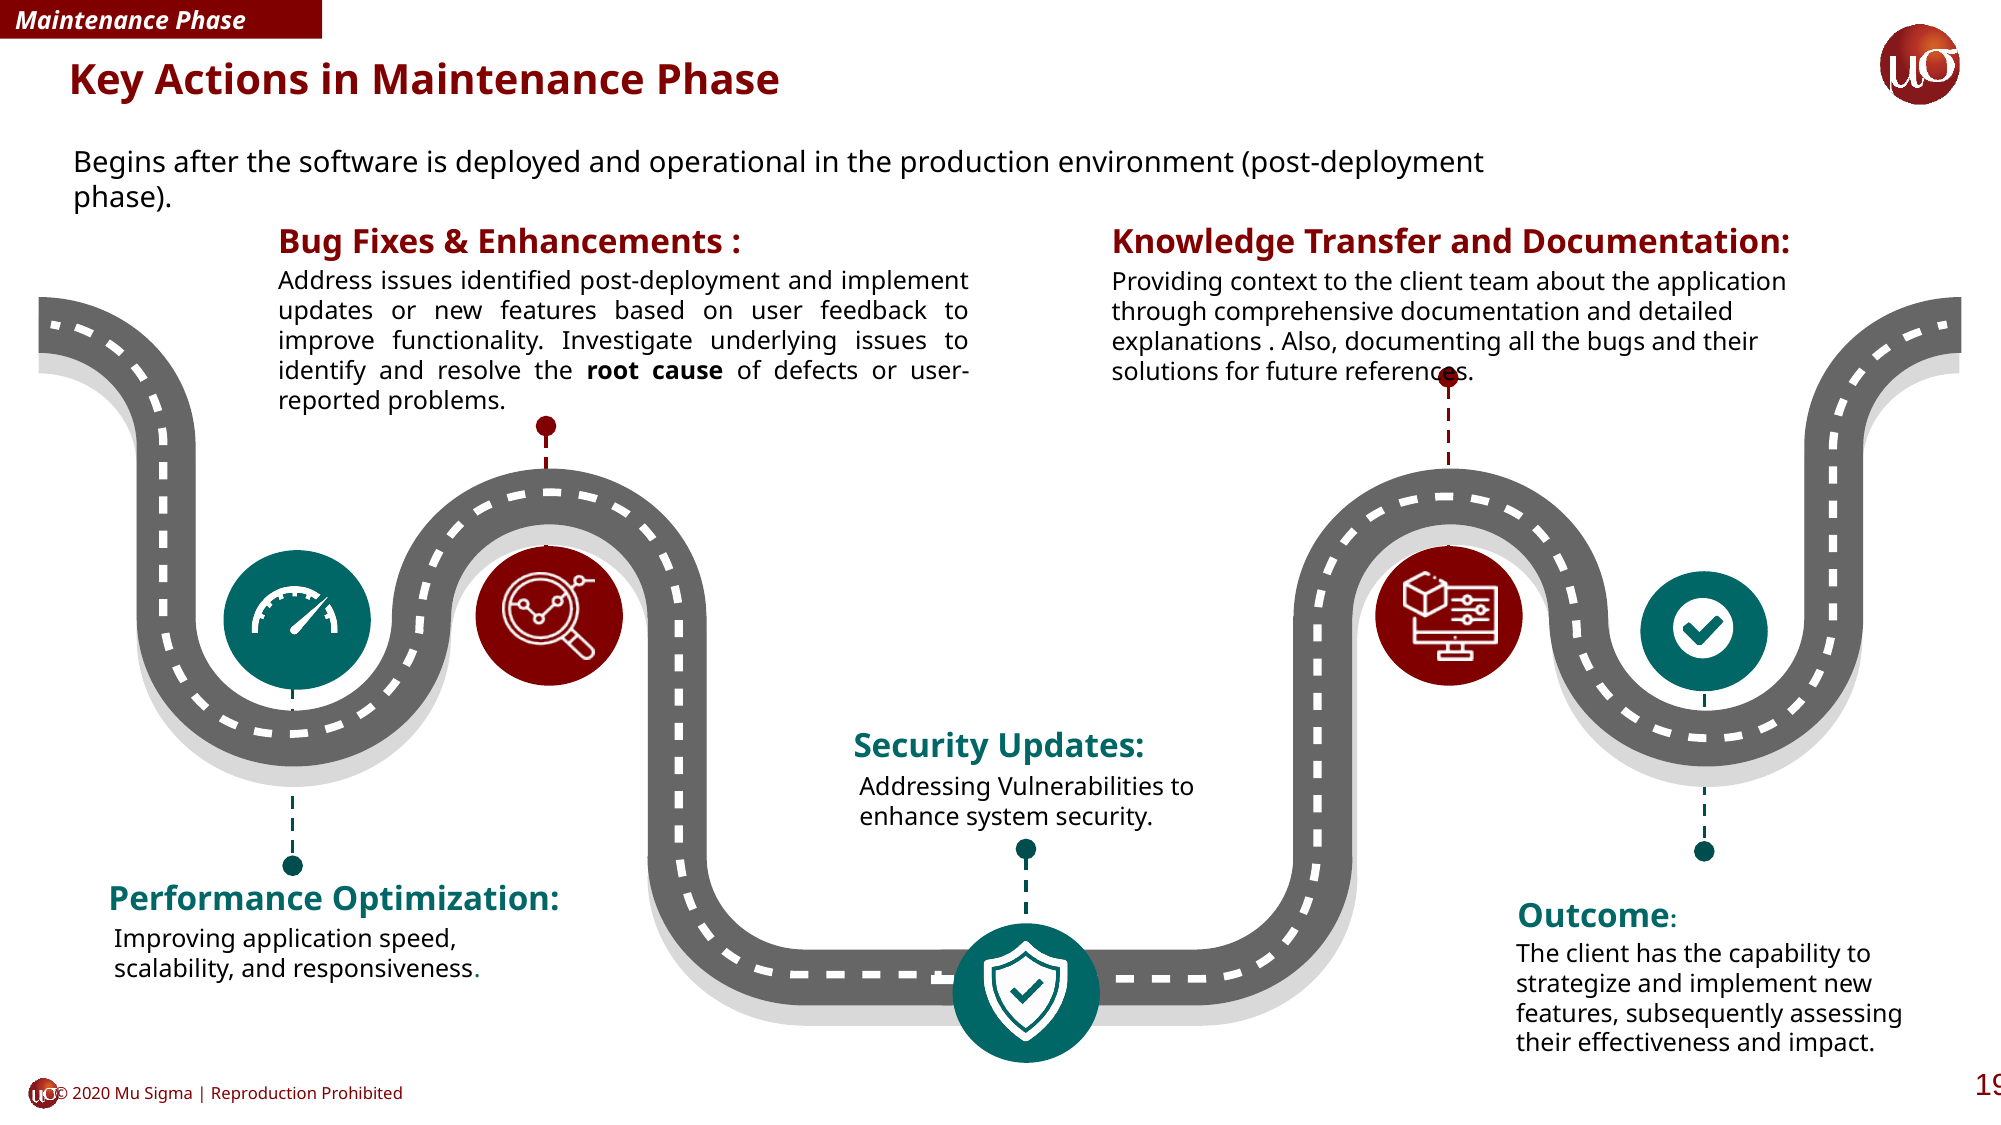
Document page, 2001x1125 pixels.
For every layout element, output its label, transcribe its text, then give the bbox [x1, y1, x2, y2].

picture [248, 563, 341, 656]
text_box Begins after the software is deployed and operational in the production environment (post-deployment phase). [58, 135, 1544, 207]
picture [966, 931, 1085, 1050]
text_box Maintenance Phase [0, 0, 323, 39]
picture [1874, 24, 1966, 111]
picture [26, 1078, 61, 1109]
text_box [38, 212, 1962, 1067]
text_box Key Actions in Maintenance Phase [53, 50, 1869, 131]
